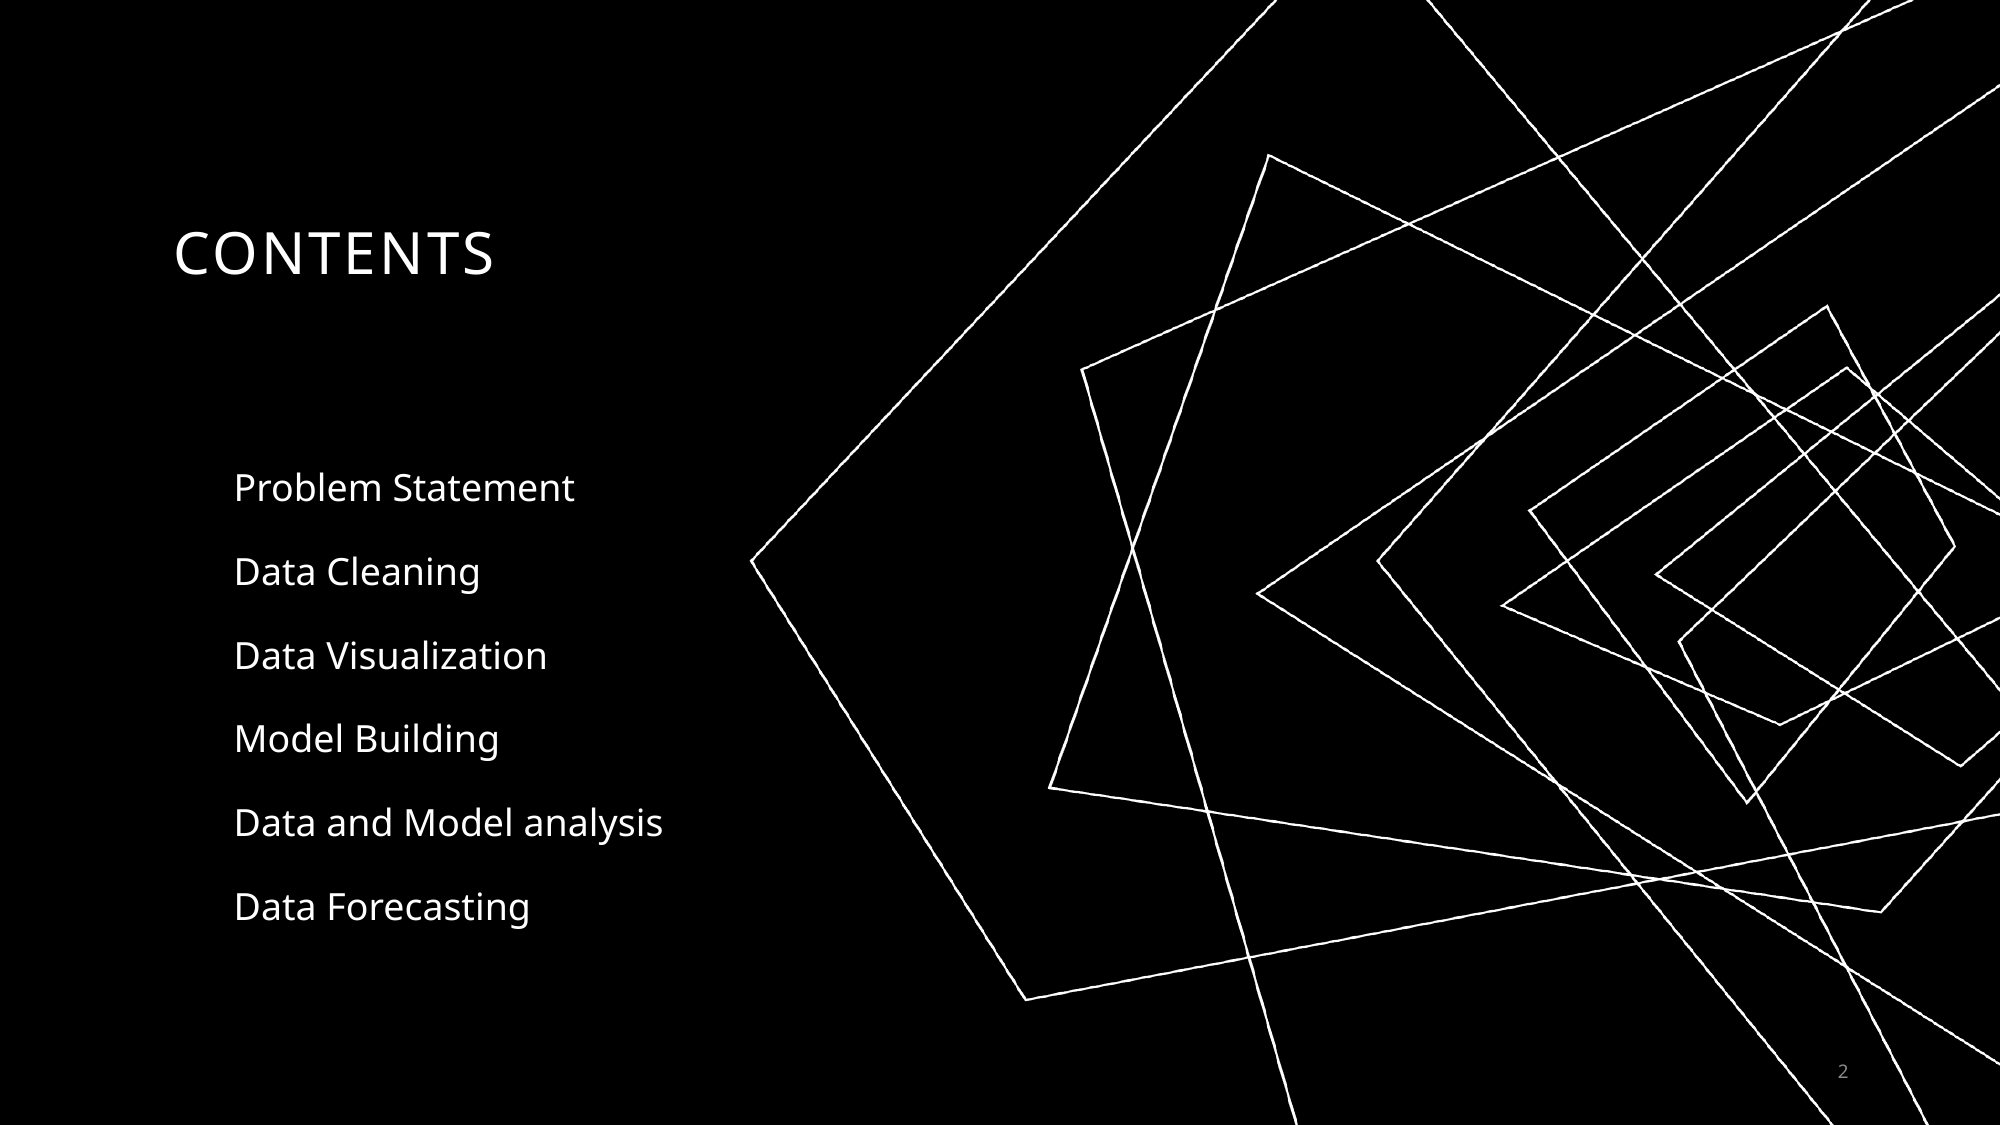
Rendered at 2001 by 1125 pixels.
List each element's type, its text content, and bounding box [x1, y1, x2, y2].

slide_number 2 [1701, 1042, 1864, 1103]
list Problem Statement Data Cleaning Data Visualization Model Building Data and Model analysis Data Forecasting [218, 438, 694, 975]
picture [693, 0, 2000, 1125]
title Contents [158, 77, 634, 295]
